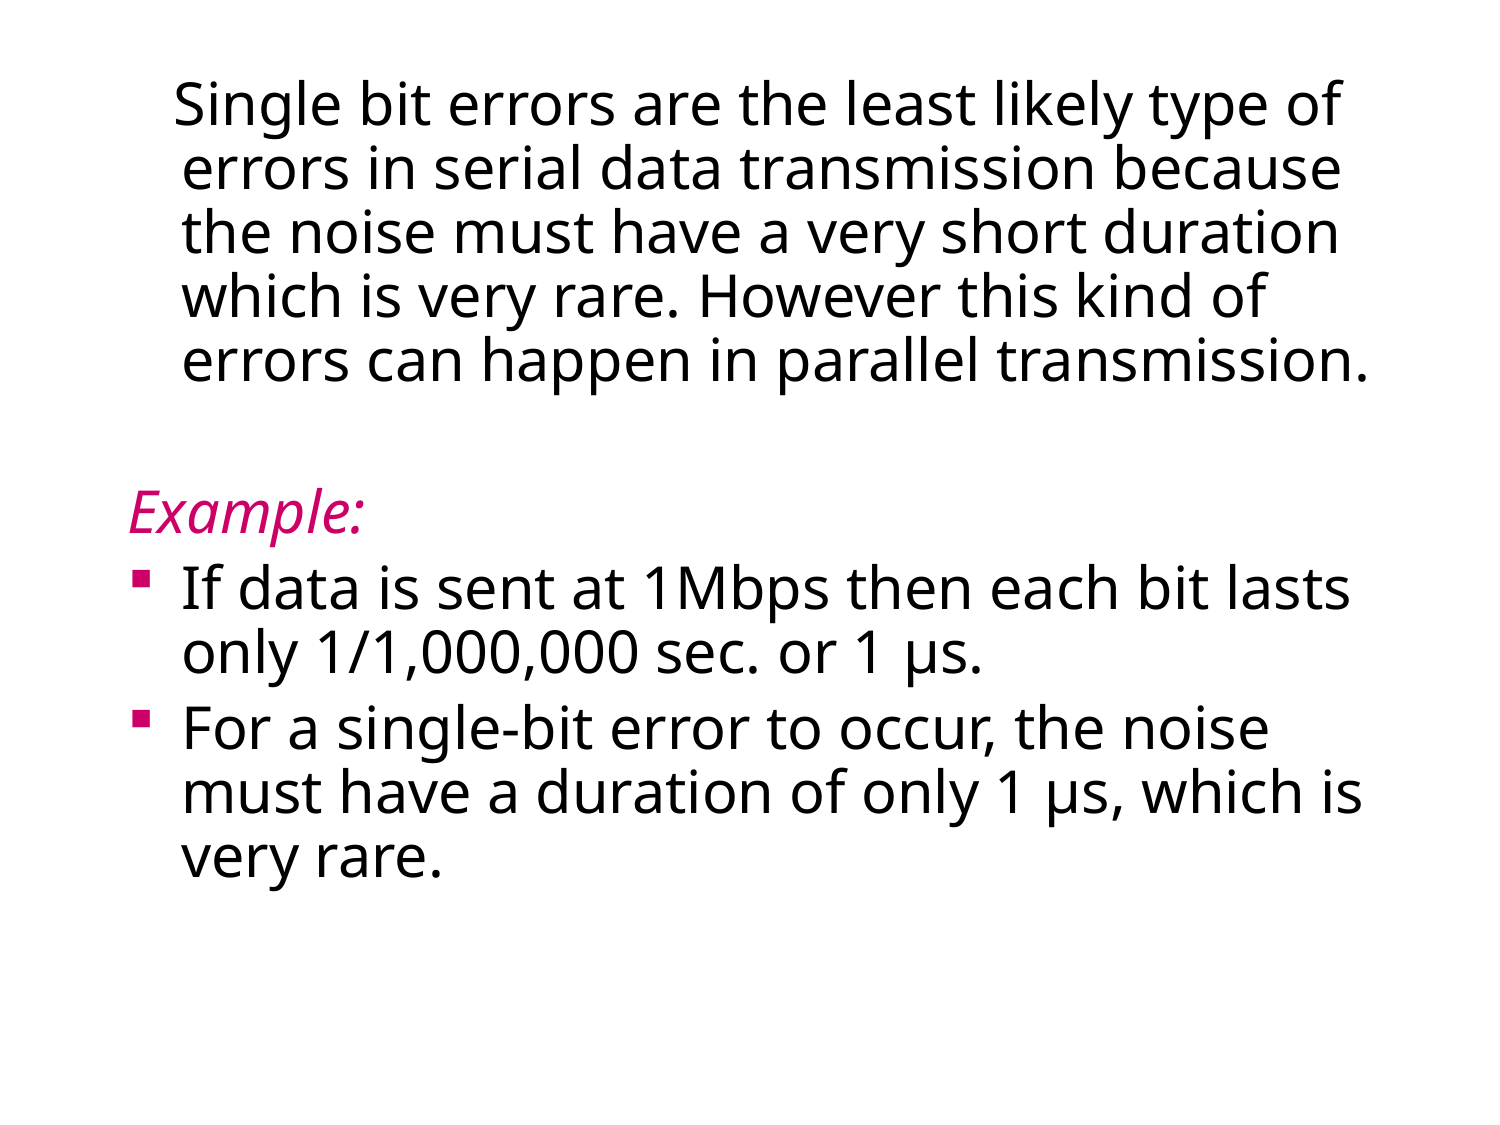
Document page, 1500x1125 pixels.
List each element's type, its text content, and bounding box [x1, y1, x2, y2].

list Single bit errors are the least likely type of errors in serial data transmission because the noise must have a very short duration which is very rare. However this kind of errors can happen in parallel transmission. Example: If data is sent at 1Mbps then each bit lasts only 1/1,000,000 sec. or 1 μs. For a single-bit error to occur, the noise must have a duration of only 1 μs, which is very rare. [112, 66, 1388, 953]
